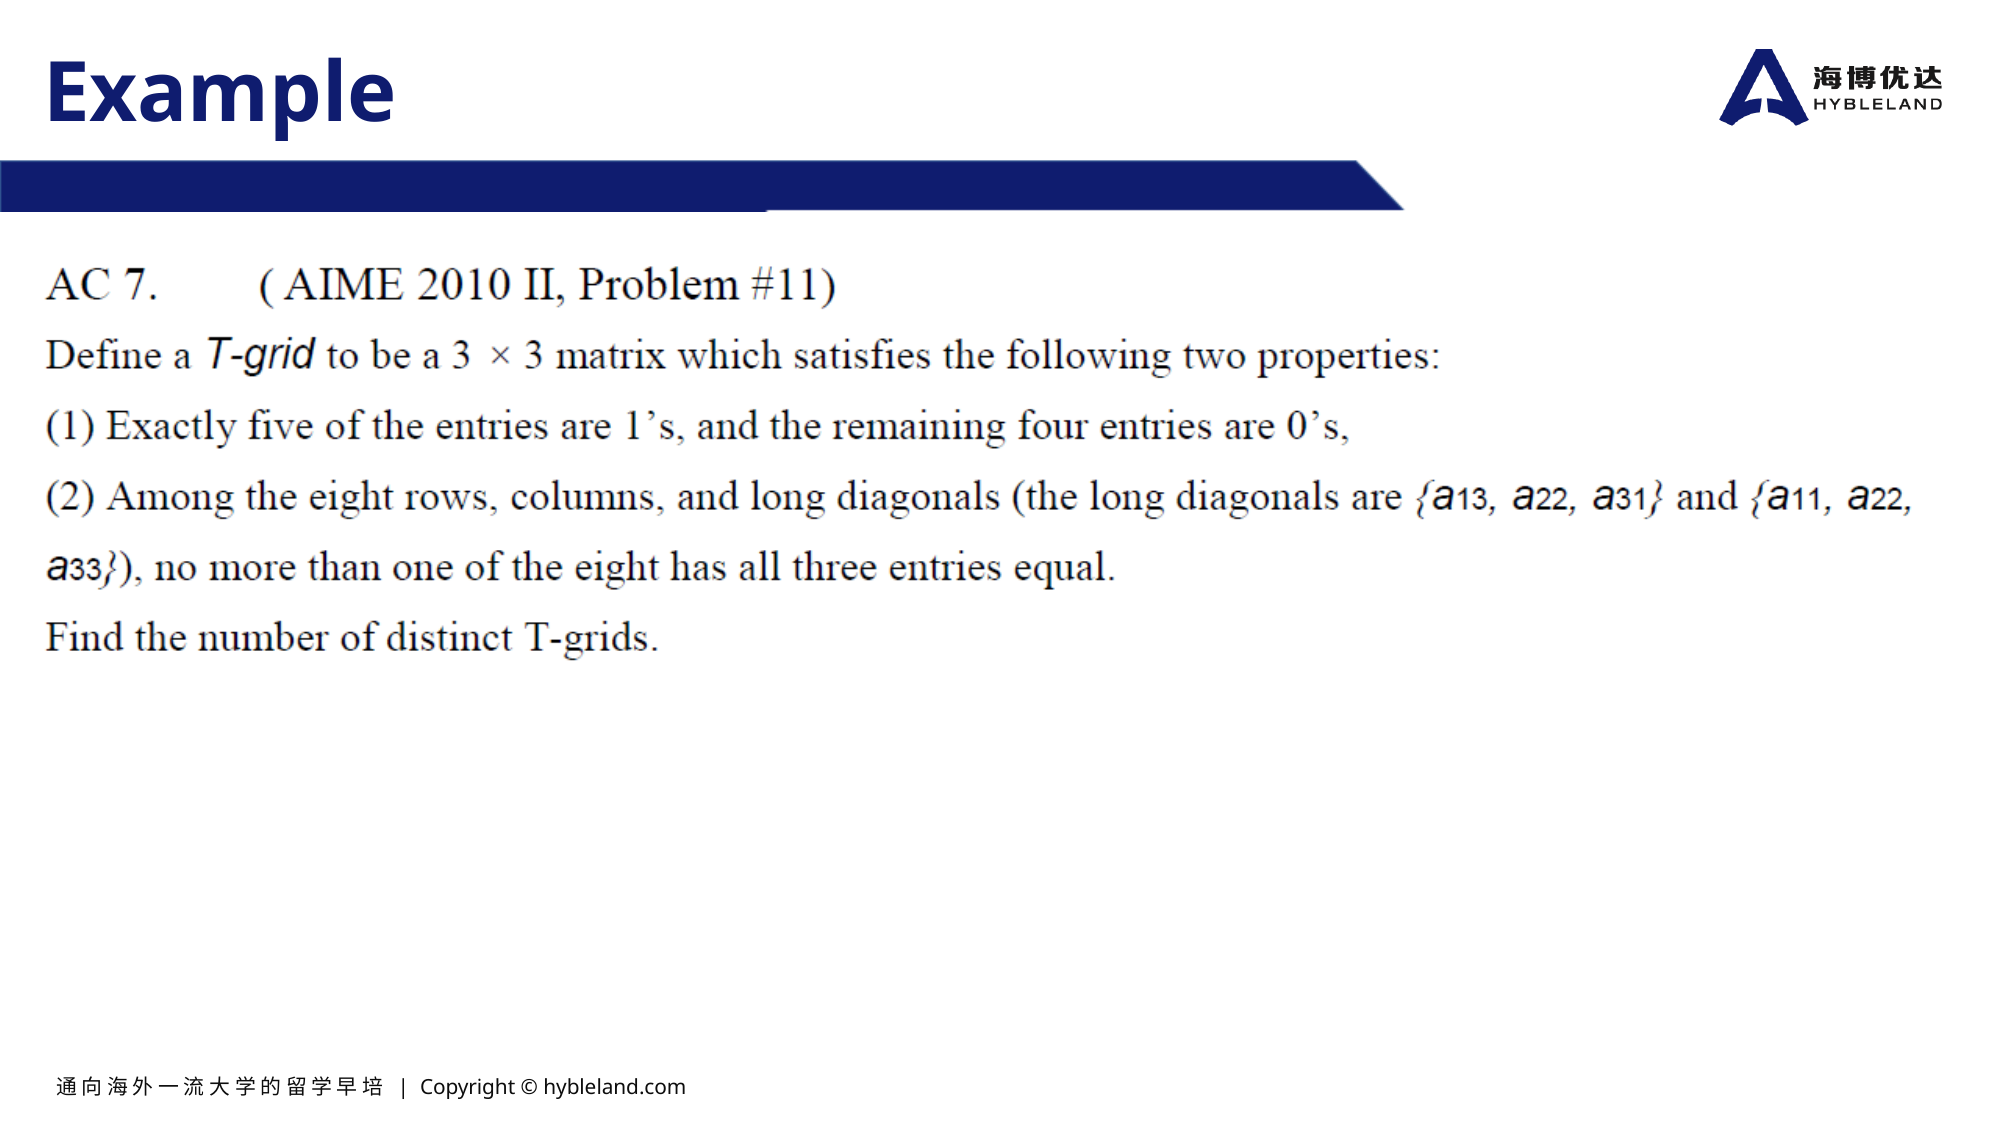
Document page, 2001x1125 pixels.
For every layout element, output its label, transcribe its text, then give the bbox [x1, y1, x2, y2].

picture [0, 159, 1413, 212]
text_box Example [28, 30, 1155, 146]
picture [1719, 49, 1942, 126]
picture [38, 237, 1941, 687]
